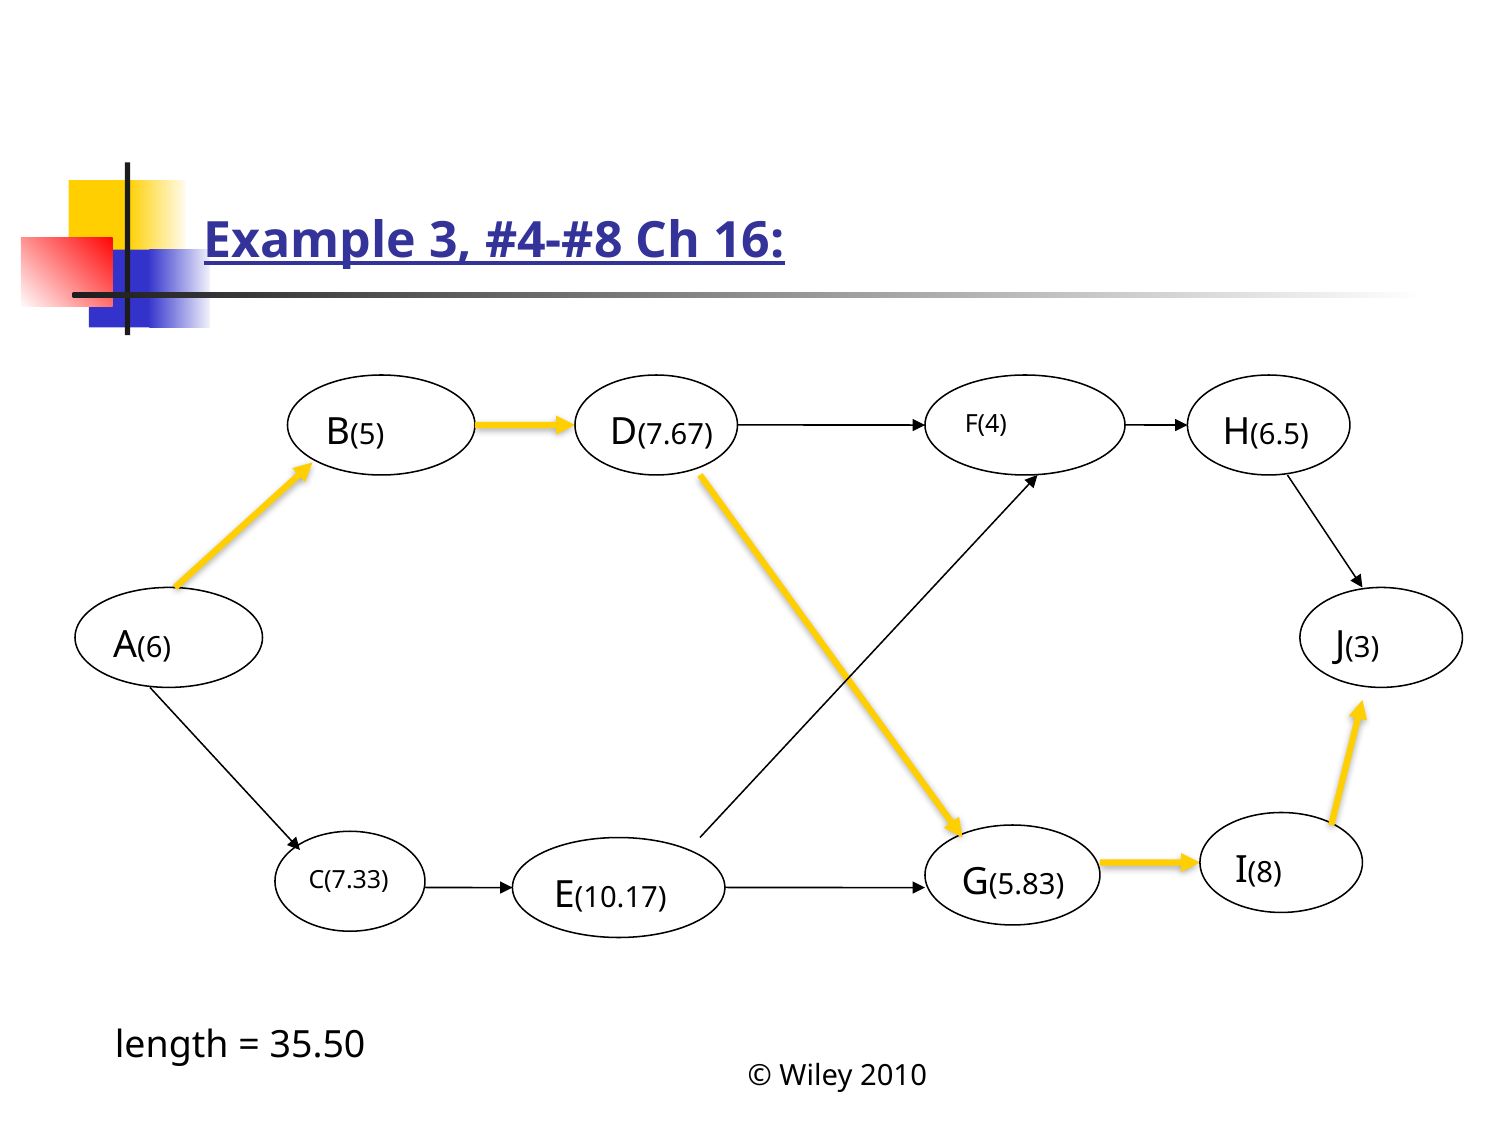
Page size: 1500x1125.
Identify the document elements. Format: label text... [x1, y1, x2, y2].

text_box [1187, 374, 1351, 476]
text_box [729, 881, 919, 894]
text_box [479, 415, 569, 435]
text_box [1129, 418, 1182, 432]
footer © Wiley 2010 [599, 1023, 1076, 1100]
text_box [429, 881, 507, 894]
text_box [1299, 587, 1463, 688]
title Example 3, #4-#8 Ch 16: [188, 35, 1468, 275]
text_box length = 35.50 [99, 1012, 425, 1073]
text_box [741, 418, 919, 432]
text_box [924, 824, 1101, 926]
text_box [512, 837, 726, 938]
text_box [1331, 699, 1368, 810]
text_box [74, 587, 263, 688]
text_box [287, 374, 476, 476]
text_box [274, 830, 426, 932]
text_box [574, 374, 738, 476]
text_box [846, 677, 961, 823]
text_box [1199, 812, 1363, 913]
text_box [173, 482, 294, 585]
text_box [1104, 853, 1194, 872]
text_box [702, 484, 850, 681]
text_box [924, 374, 1126, 476]
text_box [702, 484, 1035, 835]
text_box [1293, 484, 1363, 585]
